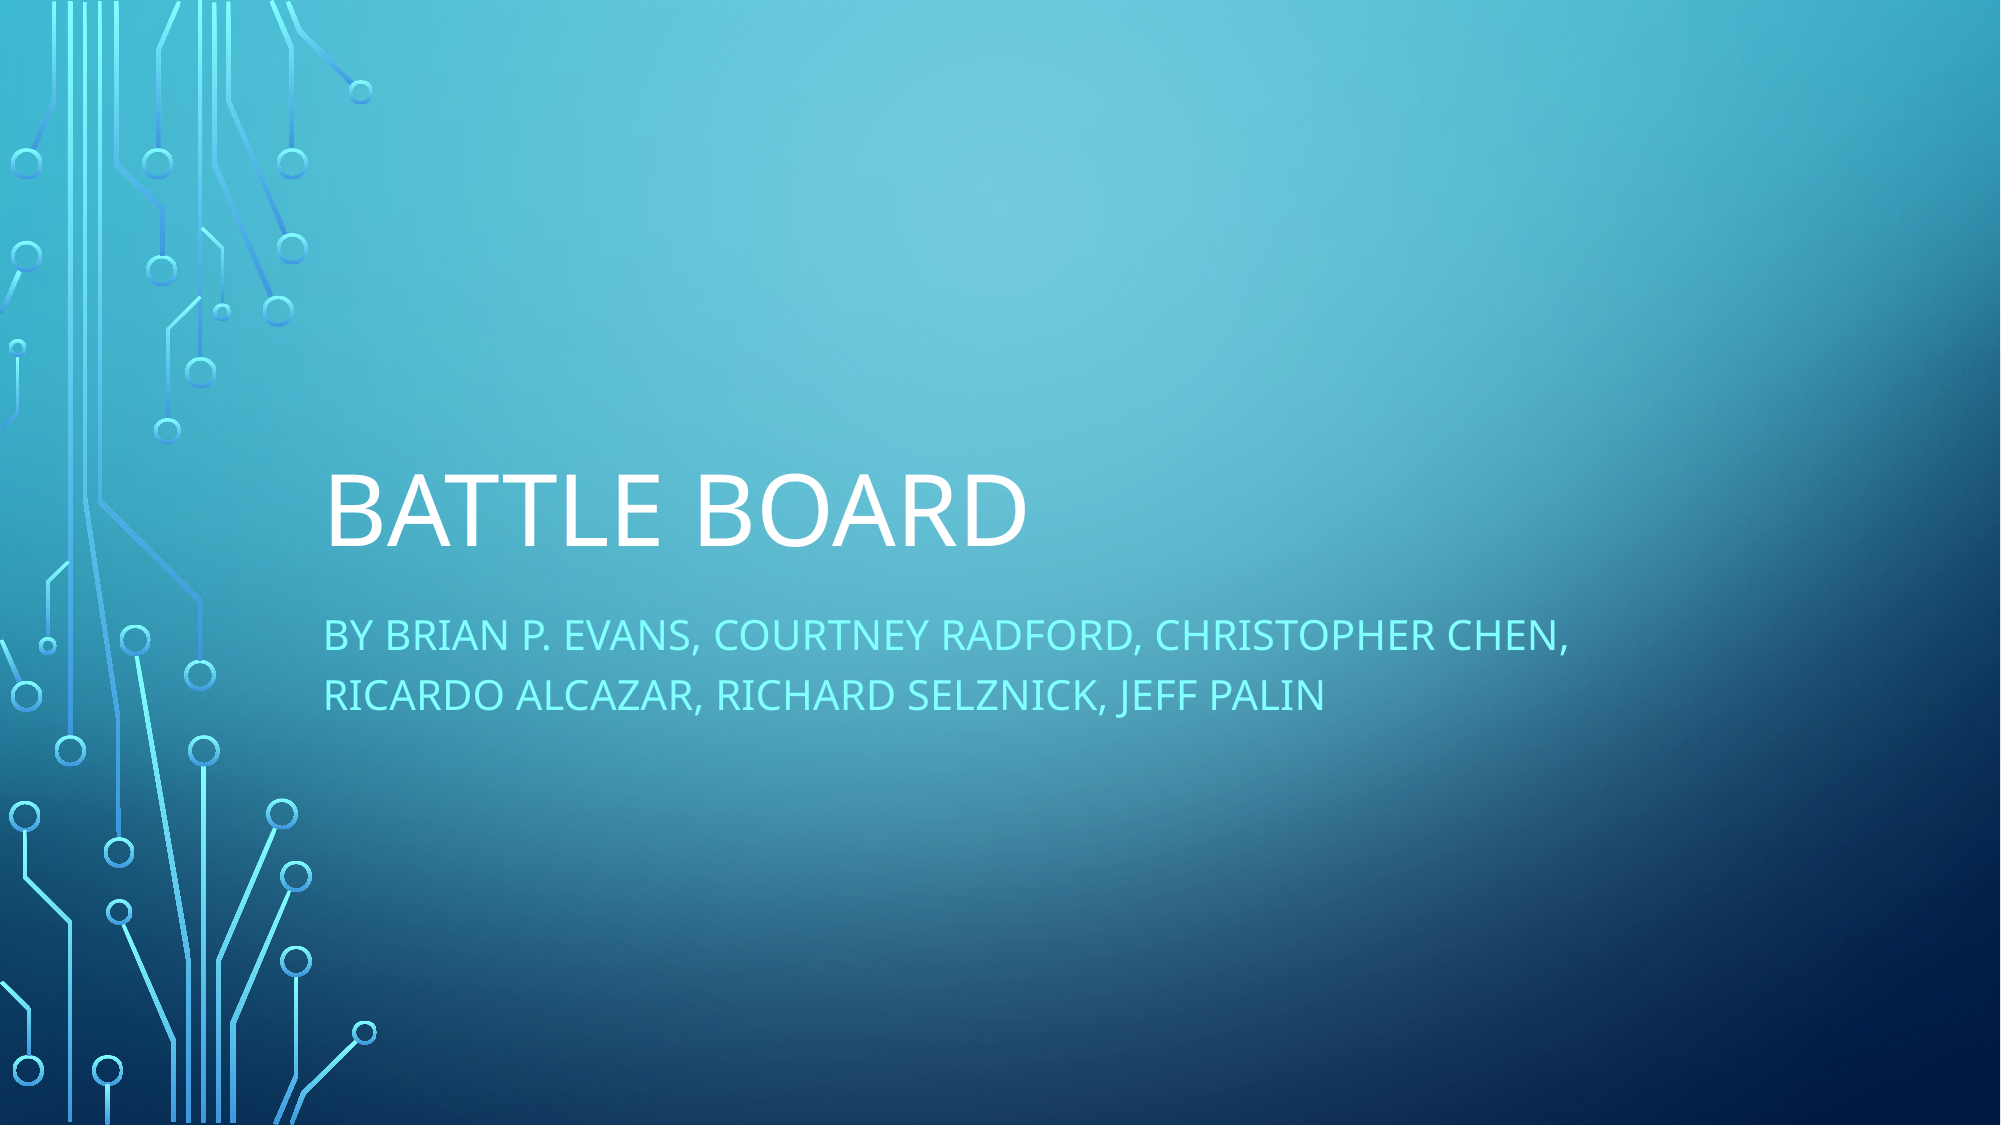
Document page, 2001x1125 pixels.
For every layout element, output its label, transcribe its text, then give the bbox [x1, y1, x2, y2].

title Battle Board [307, 184, 1750, 576]
subtitle By Brian P. Evans, Courtney Radford, Christopher Chen, ricardo alcazar, Richard Selznick, jeff palin [307, 590, 1750, 863]
